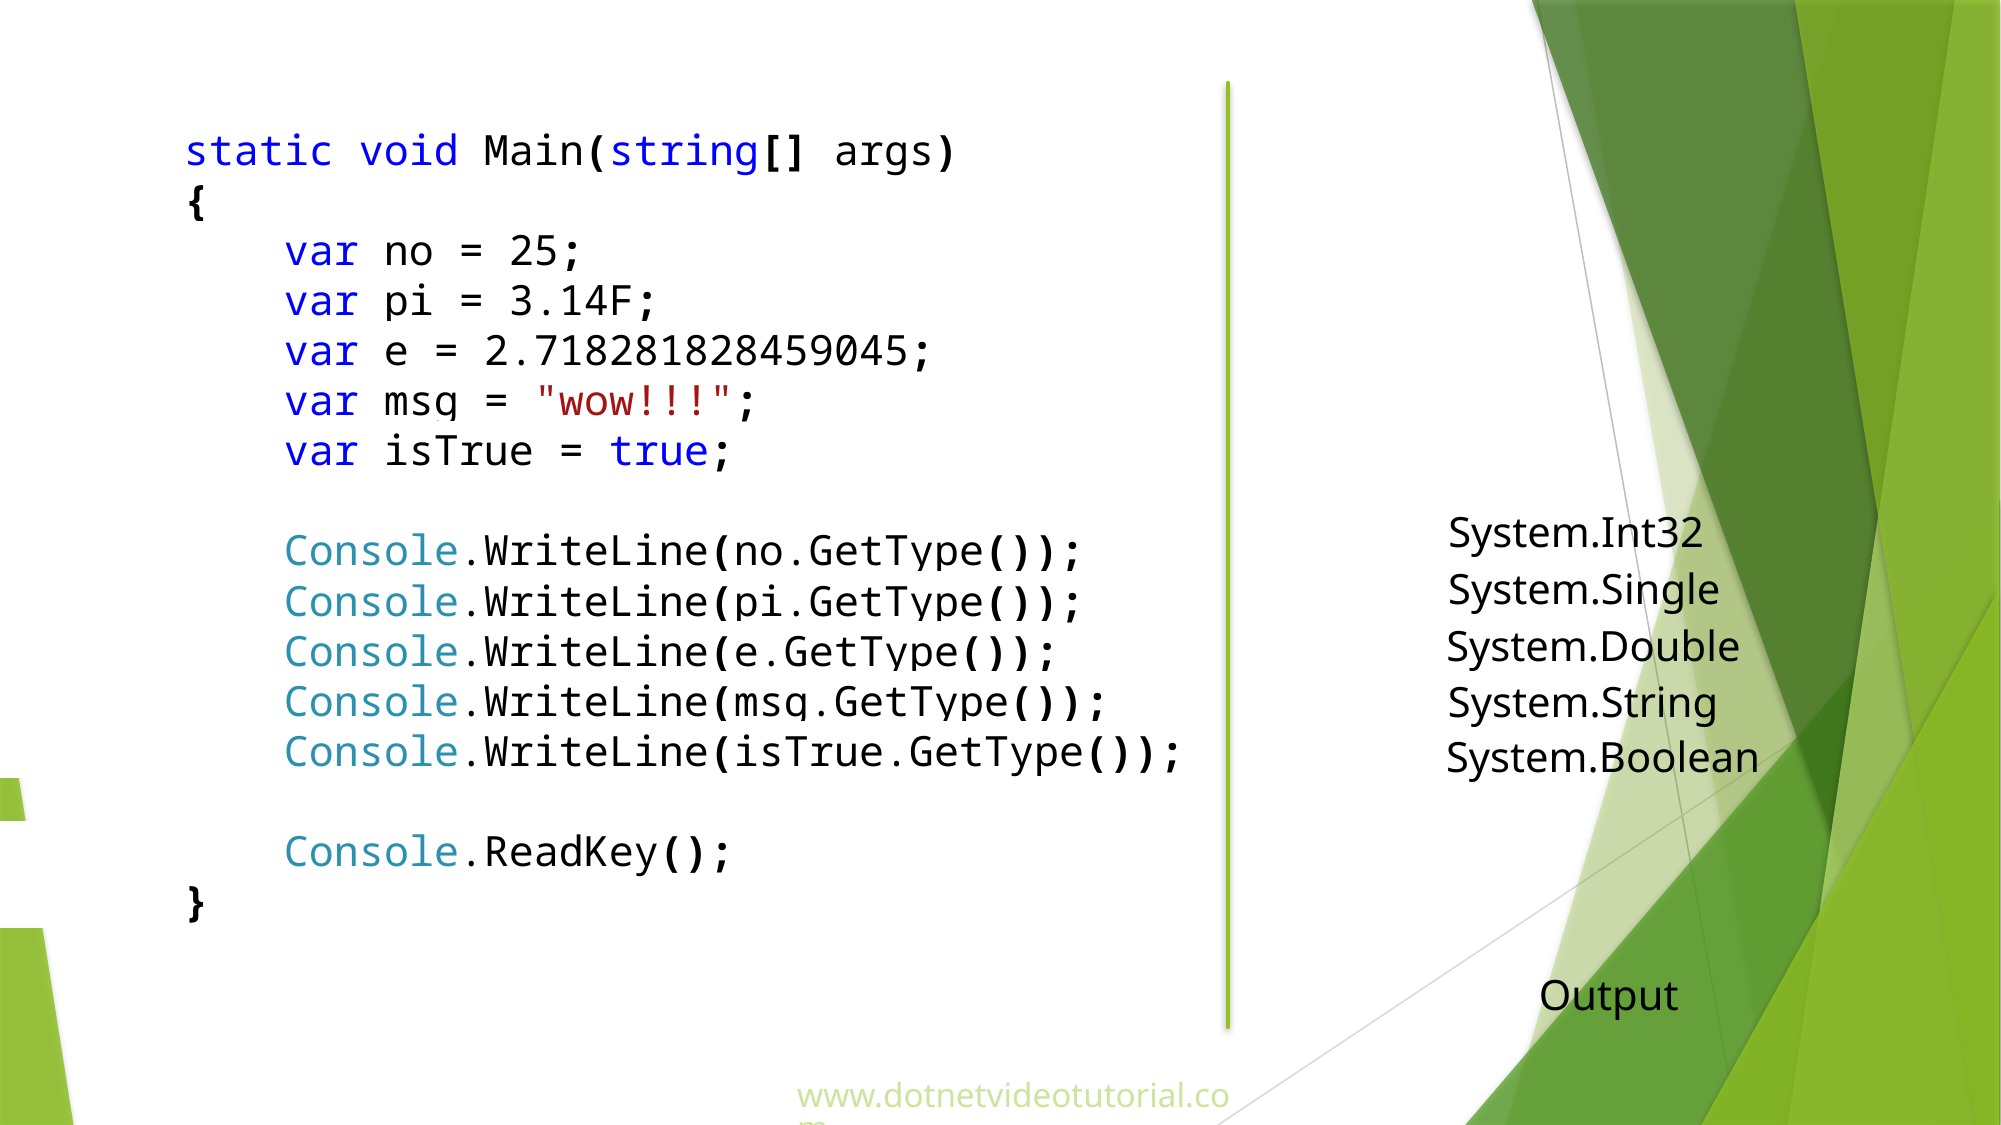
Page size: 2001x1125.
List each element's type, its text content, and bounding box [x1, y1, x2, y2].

text_box static void Main(string[] args) { var no = 25; var pi = 3.14F; var e = 2.718281828459045; var msg = "wow!!!"; var isTrue = true; Console.WriteLine(no.GetType()); Console.WriteLine(pi.GetType()); Console.WriteLine(e.GetType()); Console.WriteLine(msg.GetType()); Console.WriteLine(isTrue.GetType()); Console.ReadKey(); } [0, 116, 1220, 932]
text_box System.Double [1431, 612, 1756, 677]
text_box System.String [1433, 667, 1734, 723]
text_box Output [1524, 961, 1694, 1027]
text_box System.Boolean [1431, 723, 1776, 789]
text_box System.Single [1433, 554, 1736, 612]
text_box www.dotnetvideotutorial.com [782, 1066, 1265, 1125]
text_box System.Int32 [1433, 497, 1720, 554]
